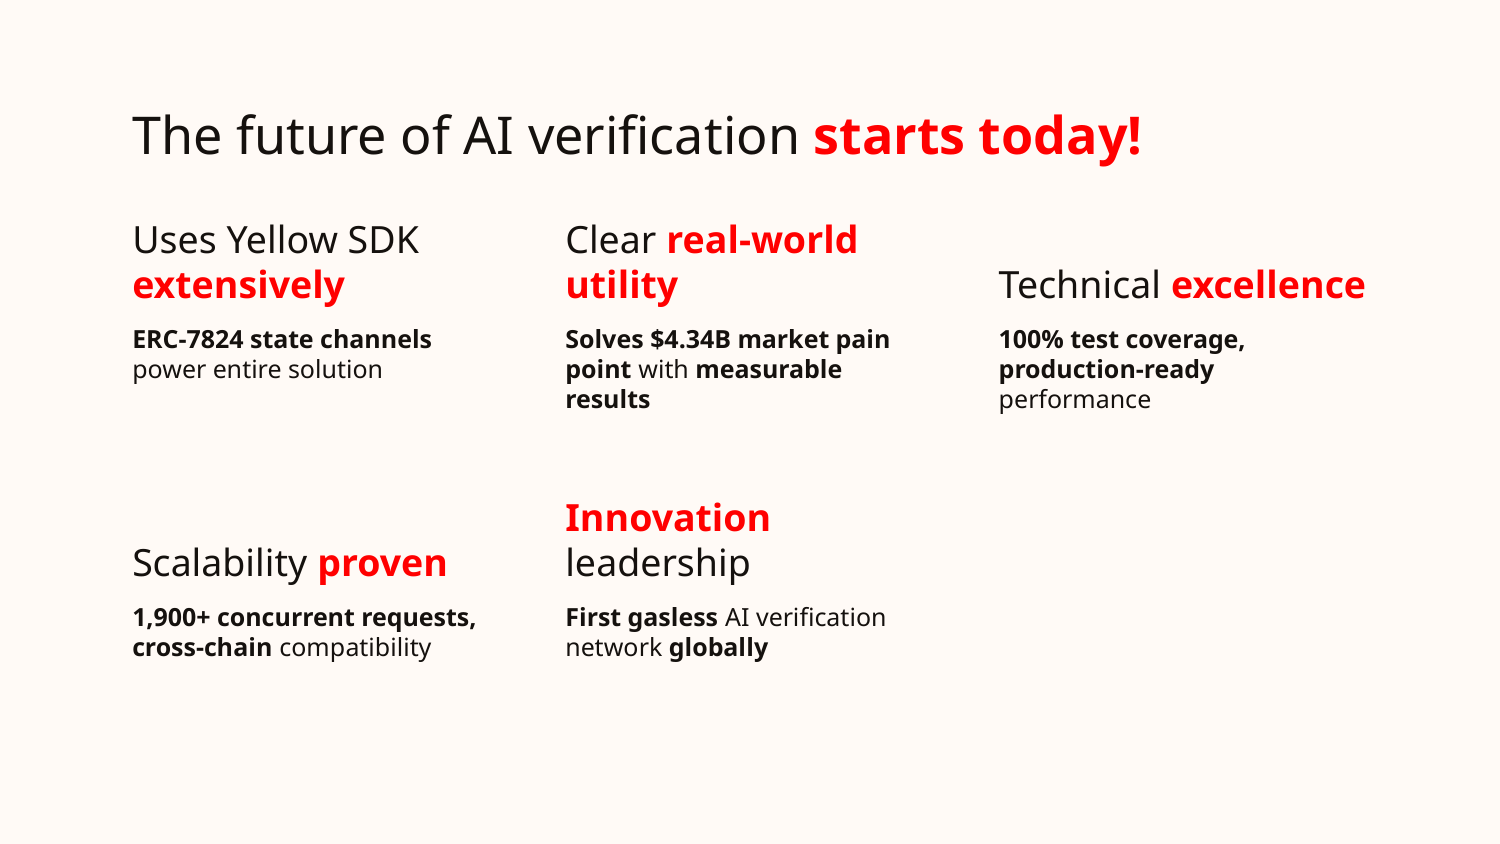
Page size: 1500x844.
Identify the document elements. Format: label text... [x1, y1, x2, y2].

subtitle Clear real-world utility [550, 200, 950, 321]
subtitle Technical excellence [983, 200, 1383, 321]
subtitle Scalability proven [117, 478, 517, 599]
title The future of AI verification starts today! [117, 87, 1383, 178]
subtitle First gasless AI verification network globally [550, 599, 950, 732]
subtitle Solves $4.34B market pain point with measurable results [550, 321, 950, 454]
subtitle Uses Yellow SDK extensively [117, 200, 517, 321]
subtitle ERC-7824 state channels power entire solution [117, 321, 517, 454]
subtitle 1,900+ concurrent requests, cross-chain compatibility [117, 599, 517, 732]
subtitle Innovation leadership [550, 478, 950, 599]
subtitle 100% test coverage, production-ready performance [983, 321, 1383, 454]
